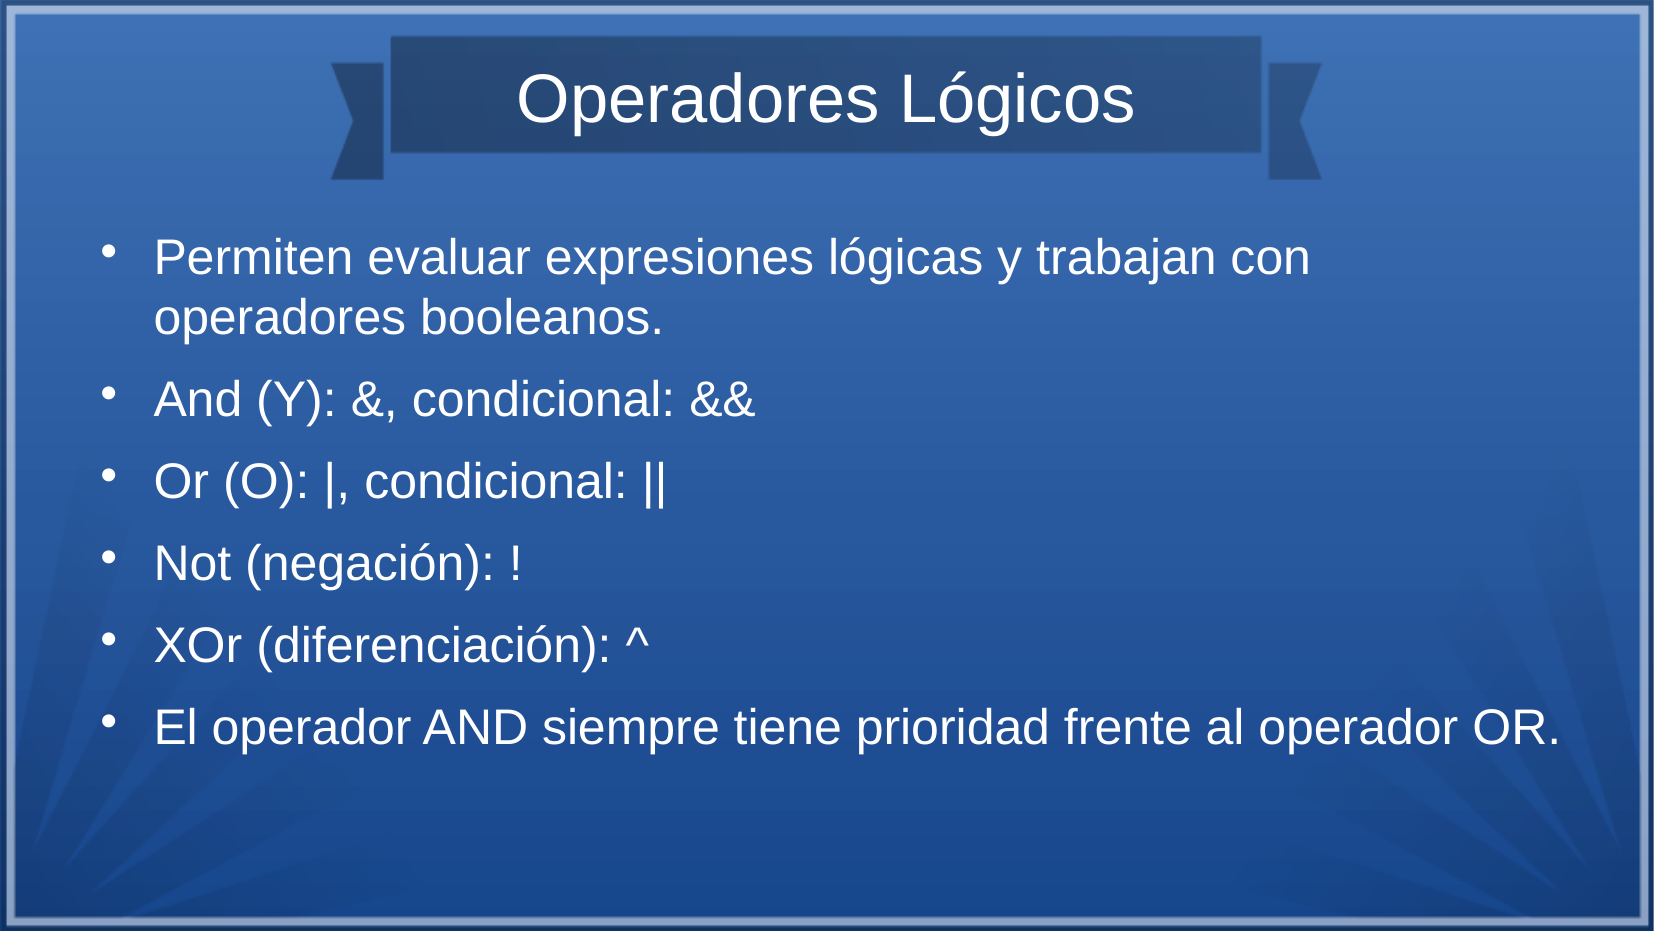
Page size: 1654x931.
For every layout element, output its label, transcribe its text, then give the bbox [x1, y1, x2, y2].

title Operadores Lógicos [389, 35, 1264, 154]
list Permiten evaluar expresiones lógicas y trabajan con operadores booleanos. And (Y): &, condicional: && Or (O): |, condicional: || Not (negación): ! XOr (diferenciación): ^ El operador AND siempre tiene prioridad frente al operador OR. [82, 224, 1571, 848]
picture [0, 0, 1654, 931]
